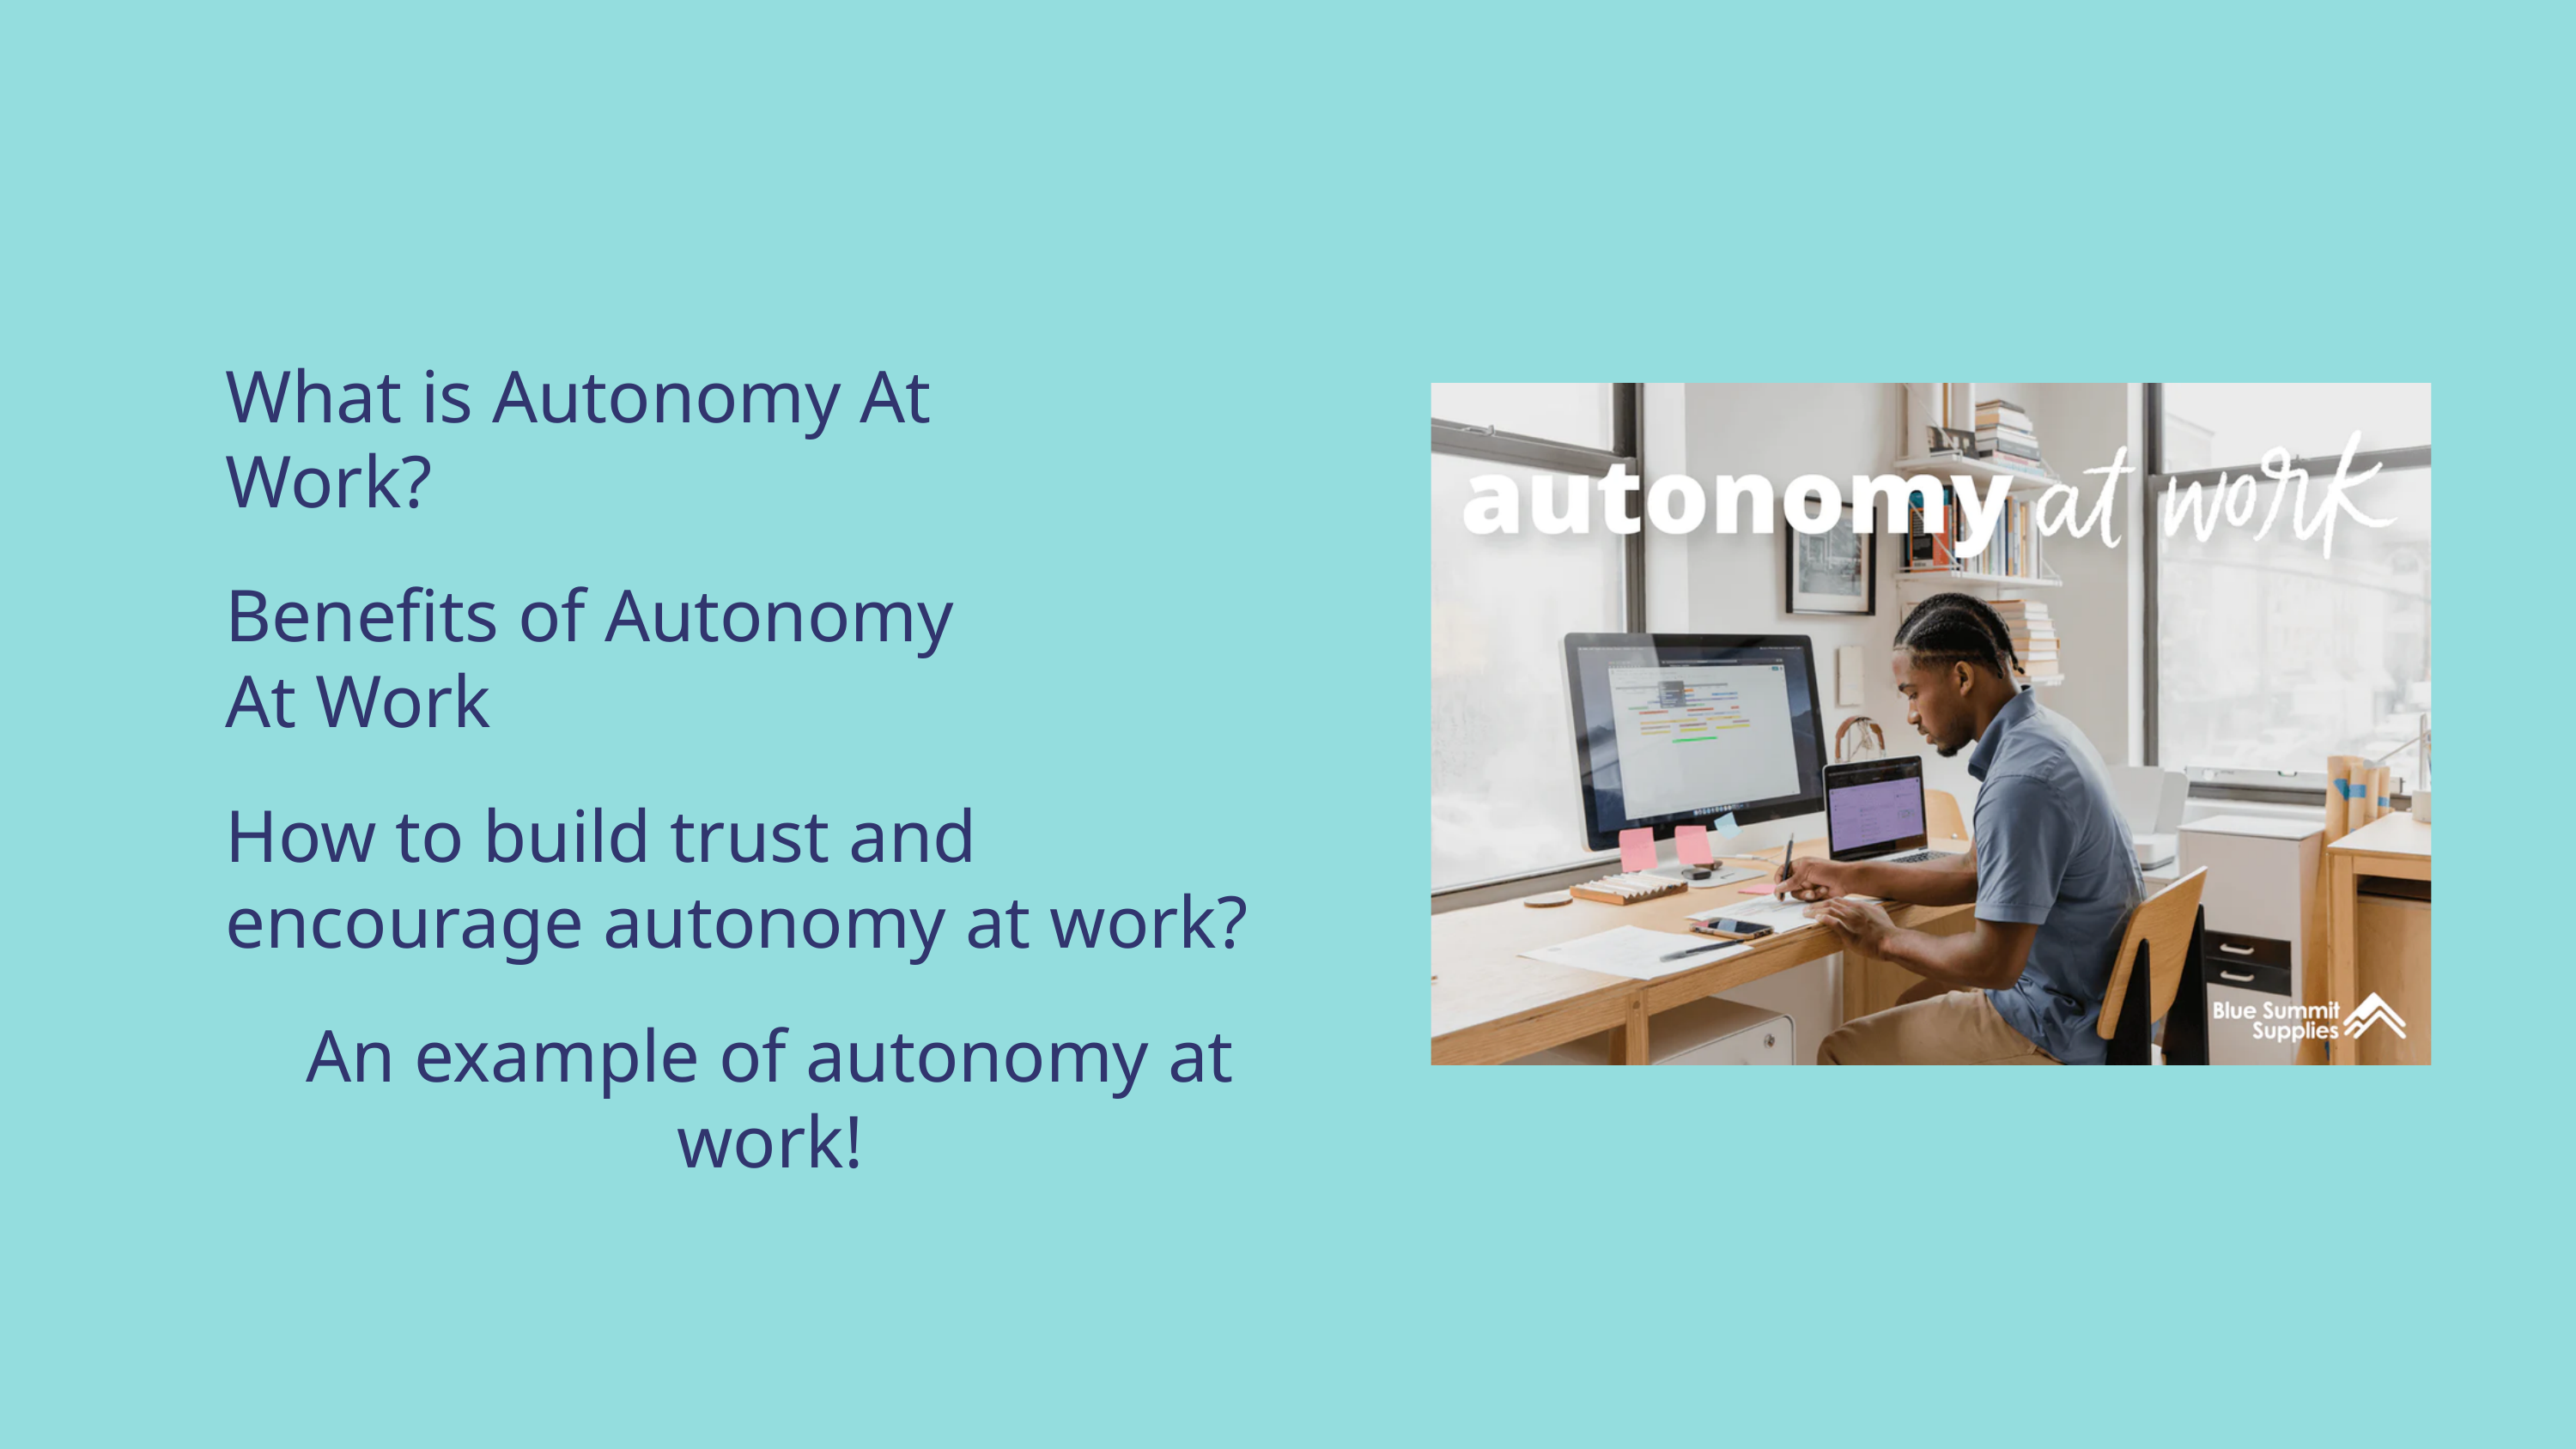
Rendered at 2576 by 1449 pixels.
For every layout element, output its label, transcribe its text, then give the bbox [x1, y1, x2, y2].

text_box [1431, 383, 2432, 1066]
text_box Benefits of Autonomy At Work [225, 570, 999, 743]
text_box An example of autonomy at work! [225, 1010, 1315, 1183]
text_box What is Autonomy At Work? [225, 350, 975, 523]
text_box How to build trust and encourage autonomy at work? [225, 790, 1313, 962]
